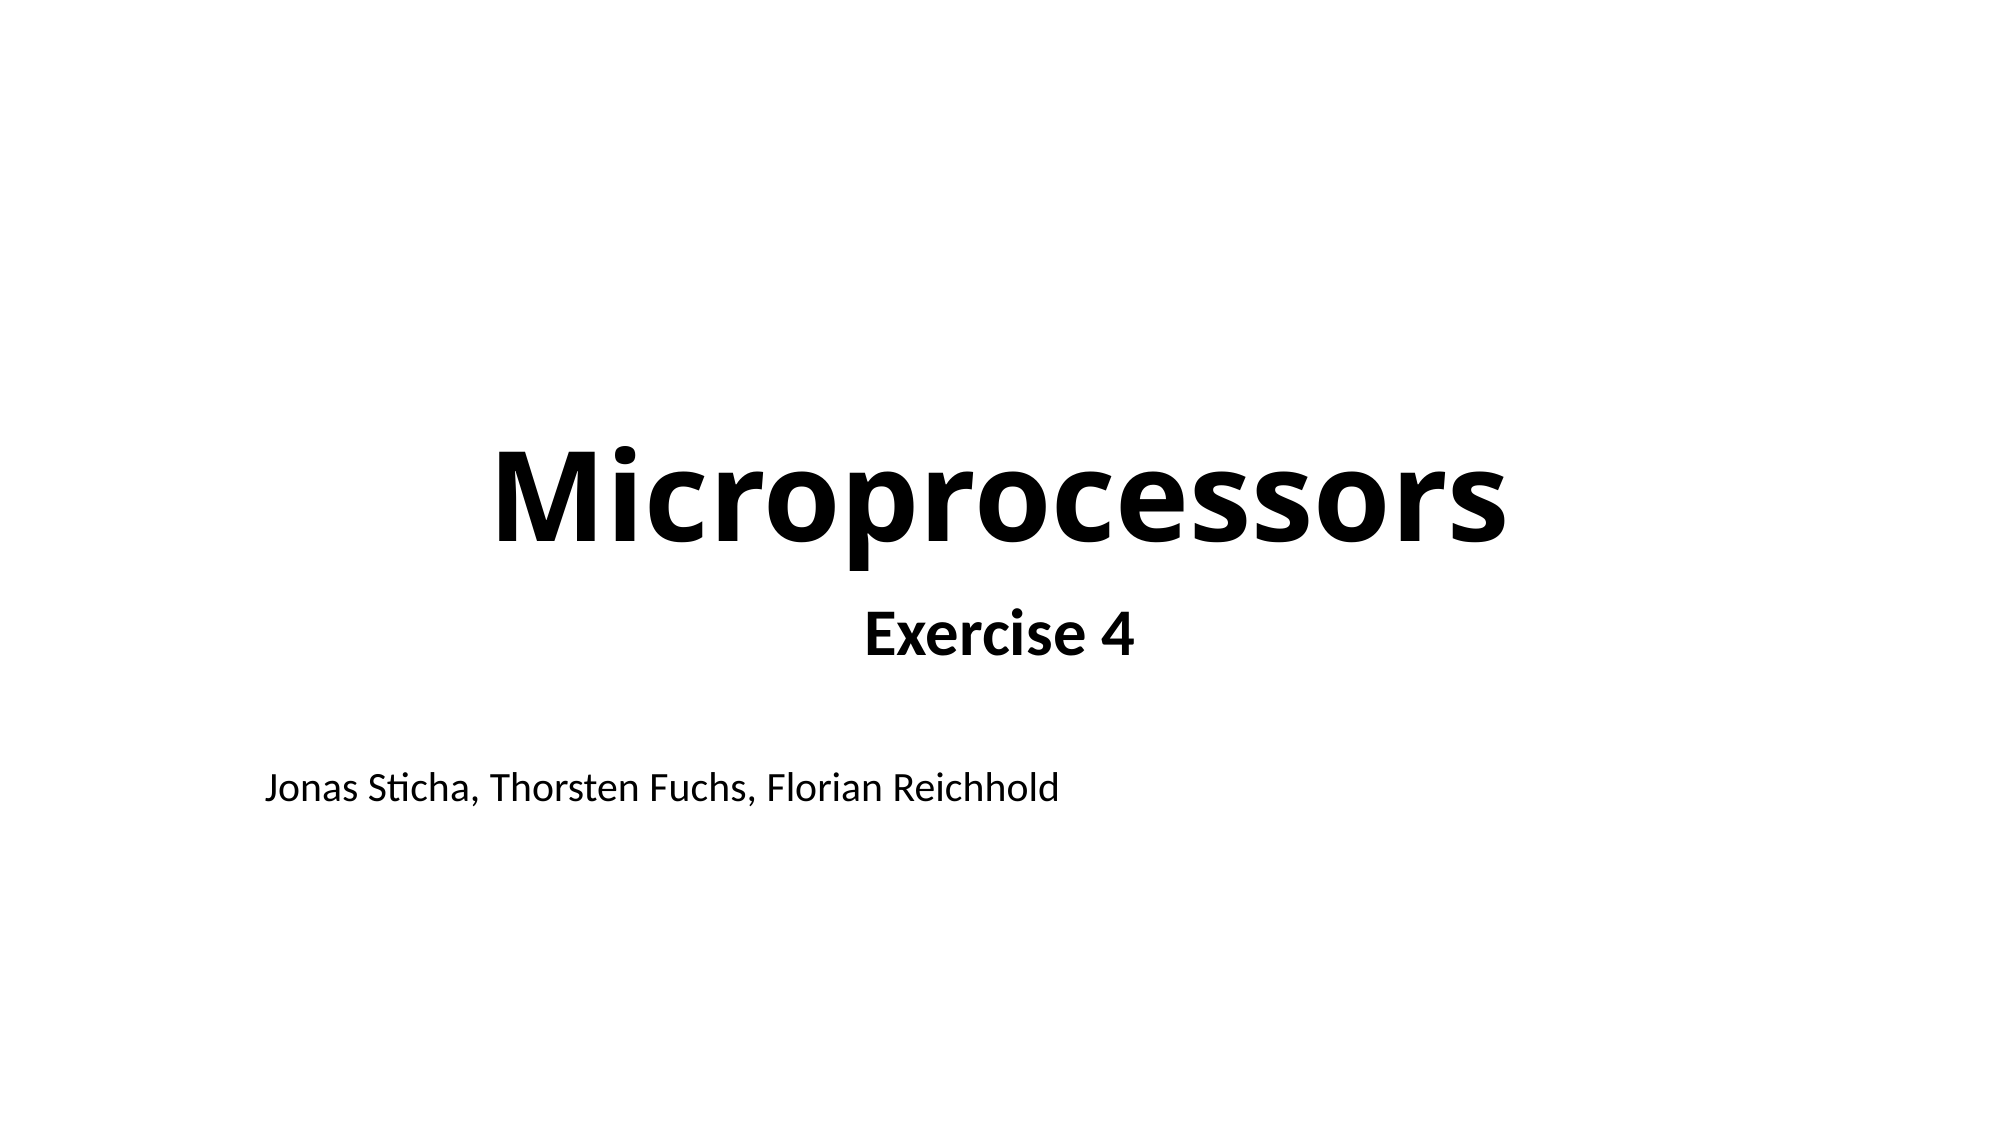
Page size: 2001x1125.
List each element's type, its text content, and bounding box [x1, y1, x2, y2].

subtitle Exercise 4 Jonas Sticha, Thorsten Fuchs, Florian Reichhold [249, 590, 1750, 863]
title Microprocessors [249, 184, 1750, 576]
